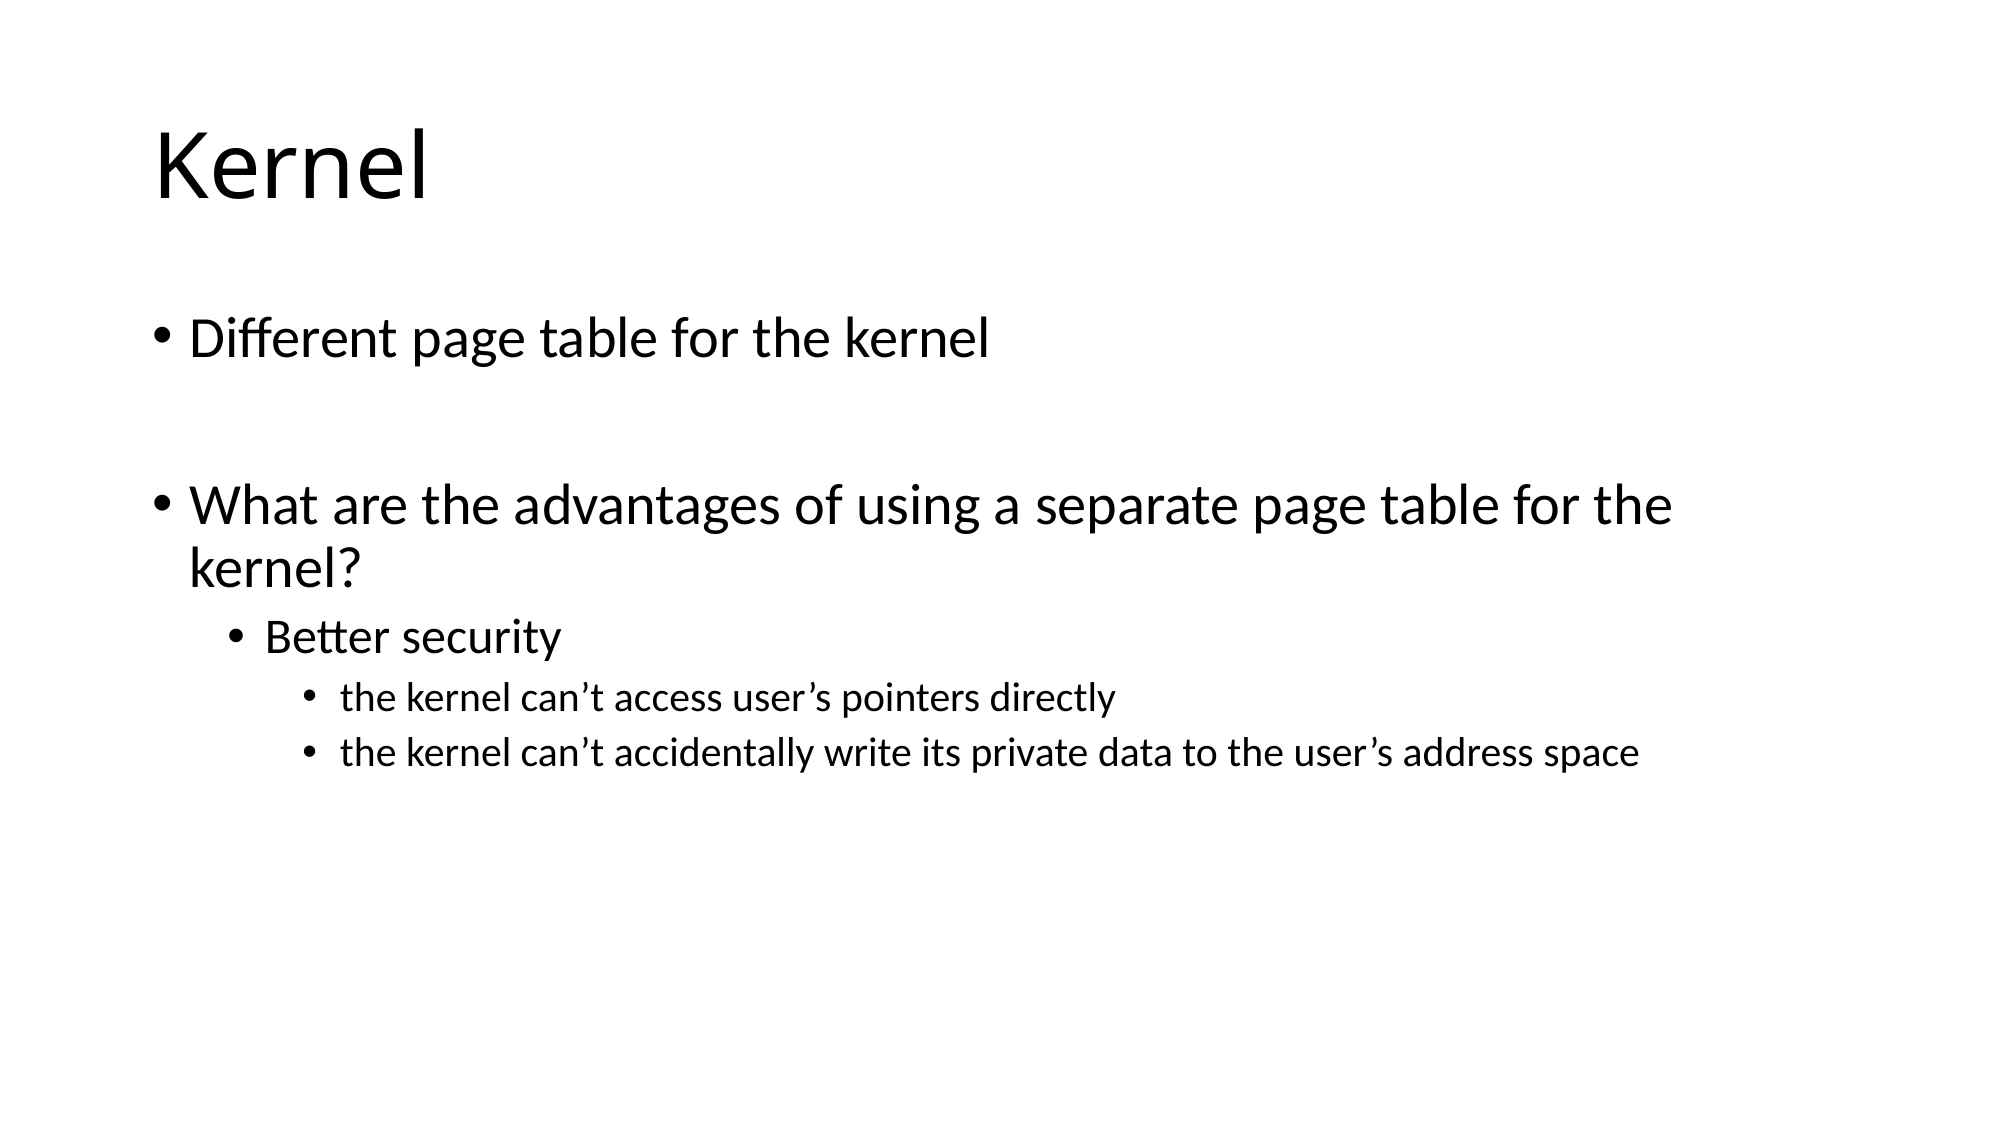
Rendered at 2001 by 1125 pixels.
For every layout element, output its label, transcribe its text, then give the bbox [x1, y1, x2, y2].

list Different page table for the kernel What are the advantages of using a separate page table for the kernel? Better security the kernel can’t access user’s pointers directly the kernel can’t accidentally write its private data to the user’s address space [137, 299, 1863, 1014]
title Kernel [137, 59, 1863, 278]
